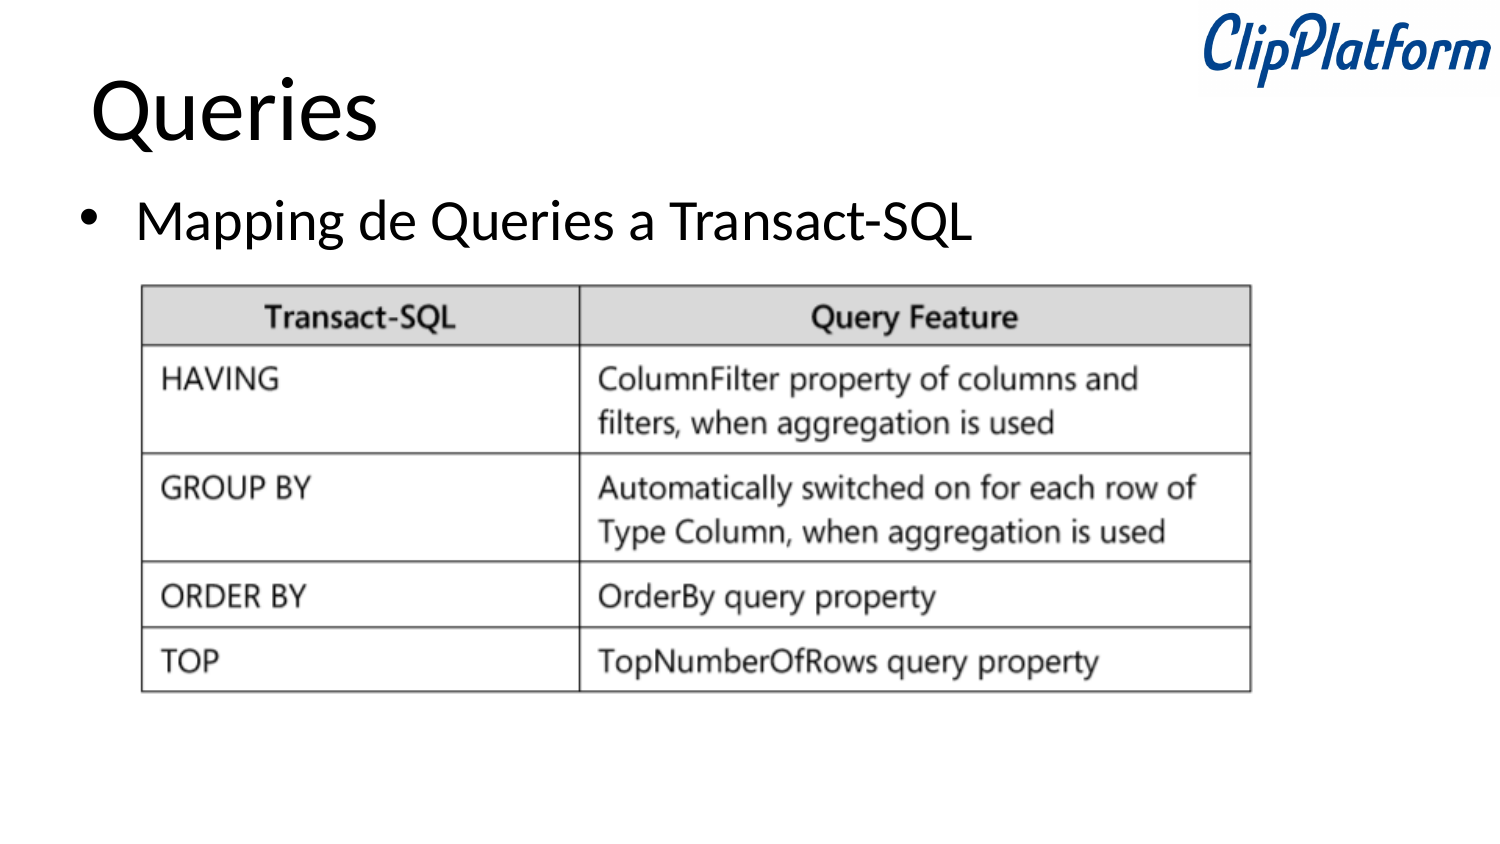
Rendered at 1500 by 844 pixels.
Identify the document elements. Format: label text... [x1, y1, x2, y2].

picture [1198, 0, 1500, 98]
list Mapping de Queries a Transact-SQL [64, 174, 1436, 422]
picture [135, 280, 1260, 700]
title Queries [75, 33, 1425, 174]
